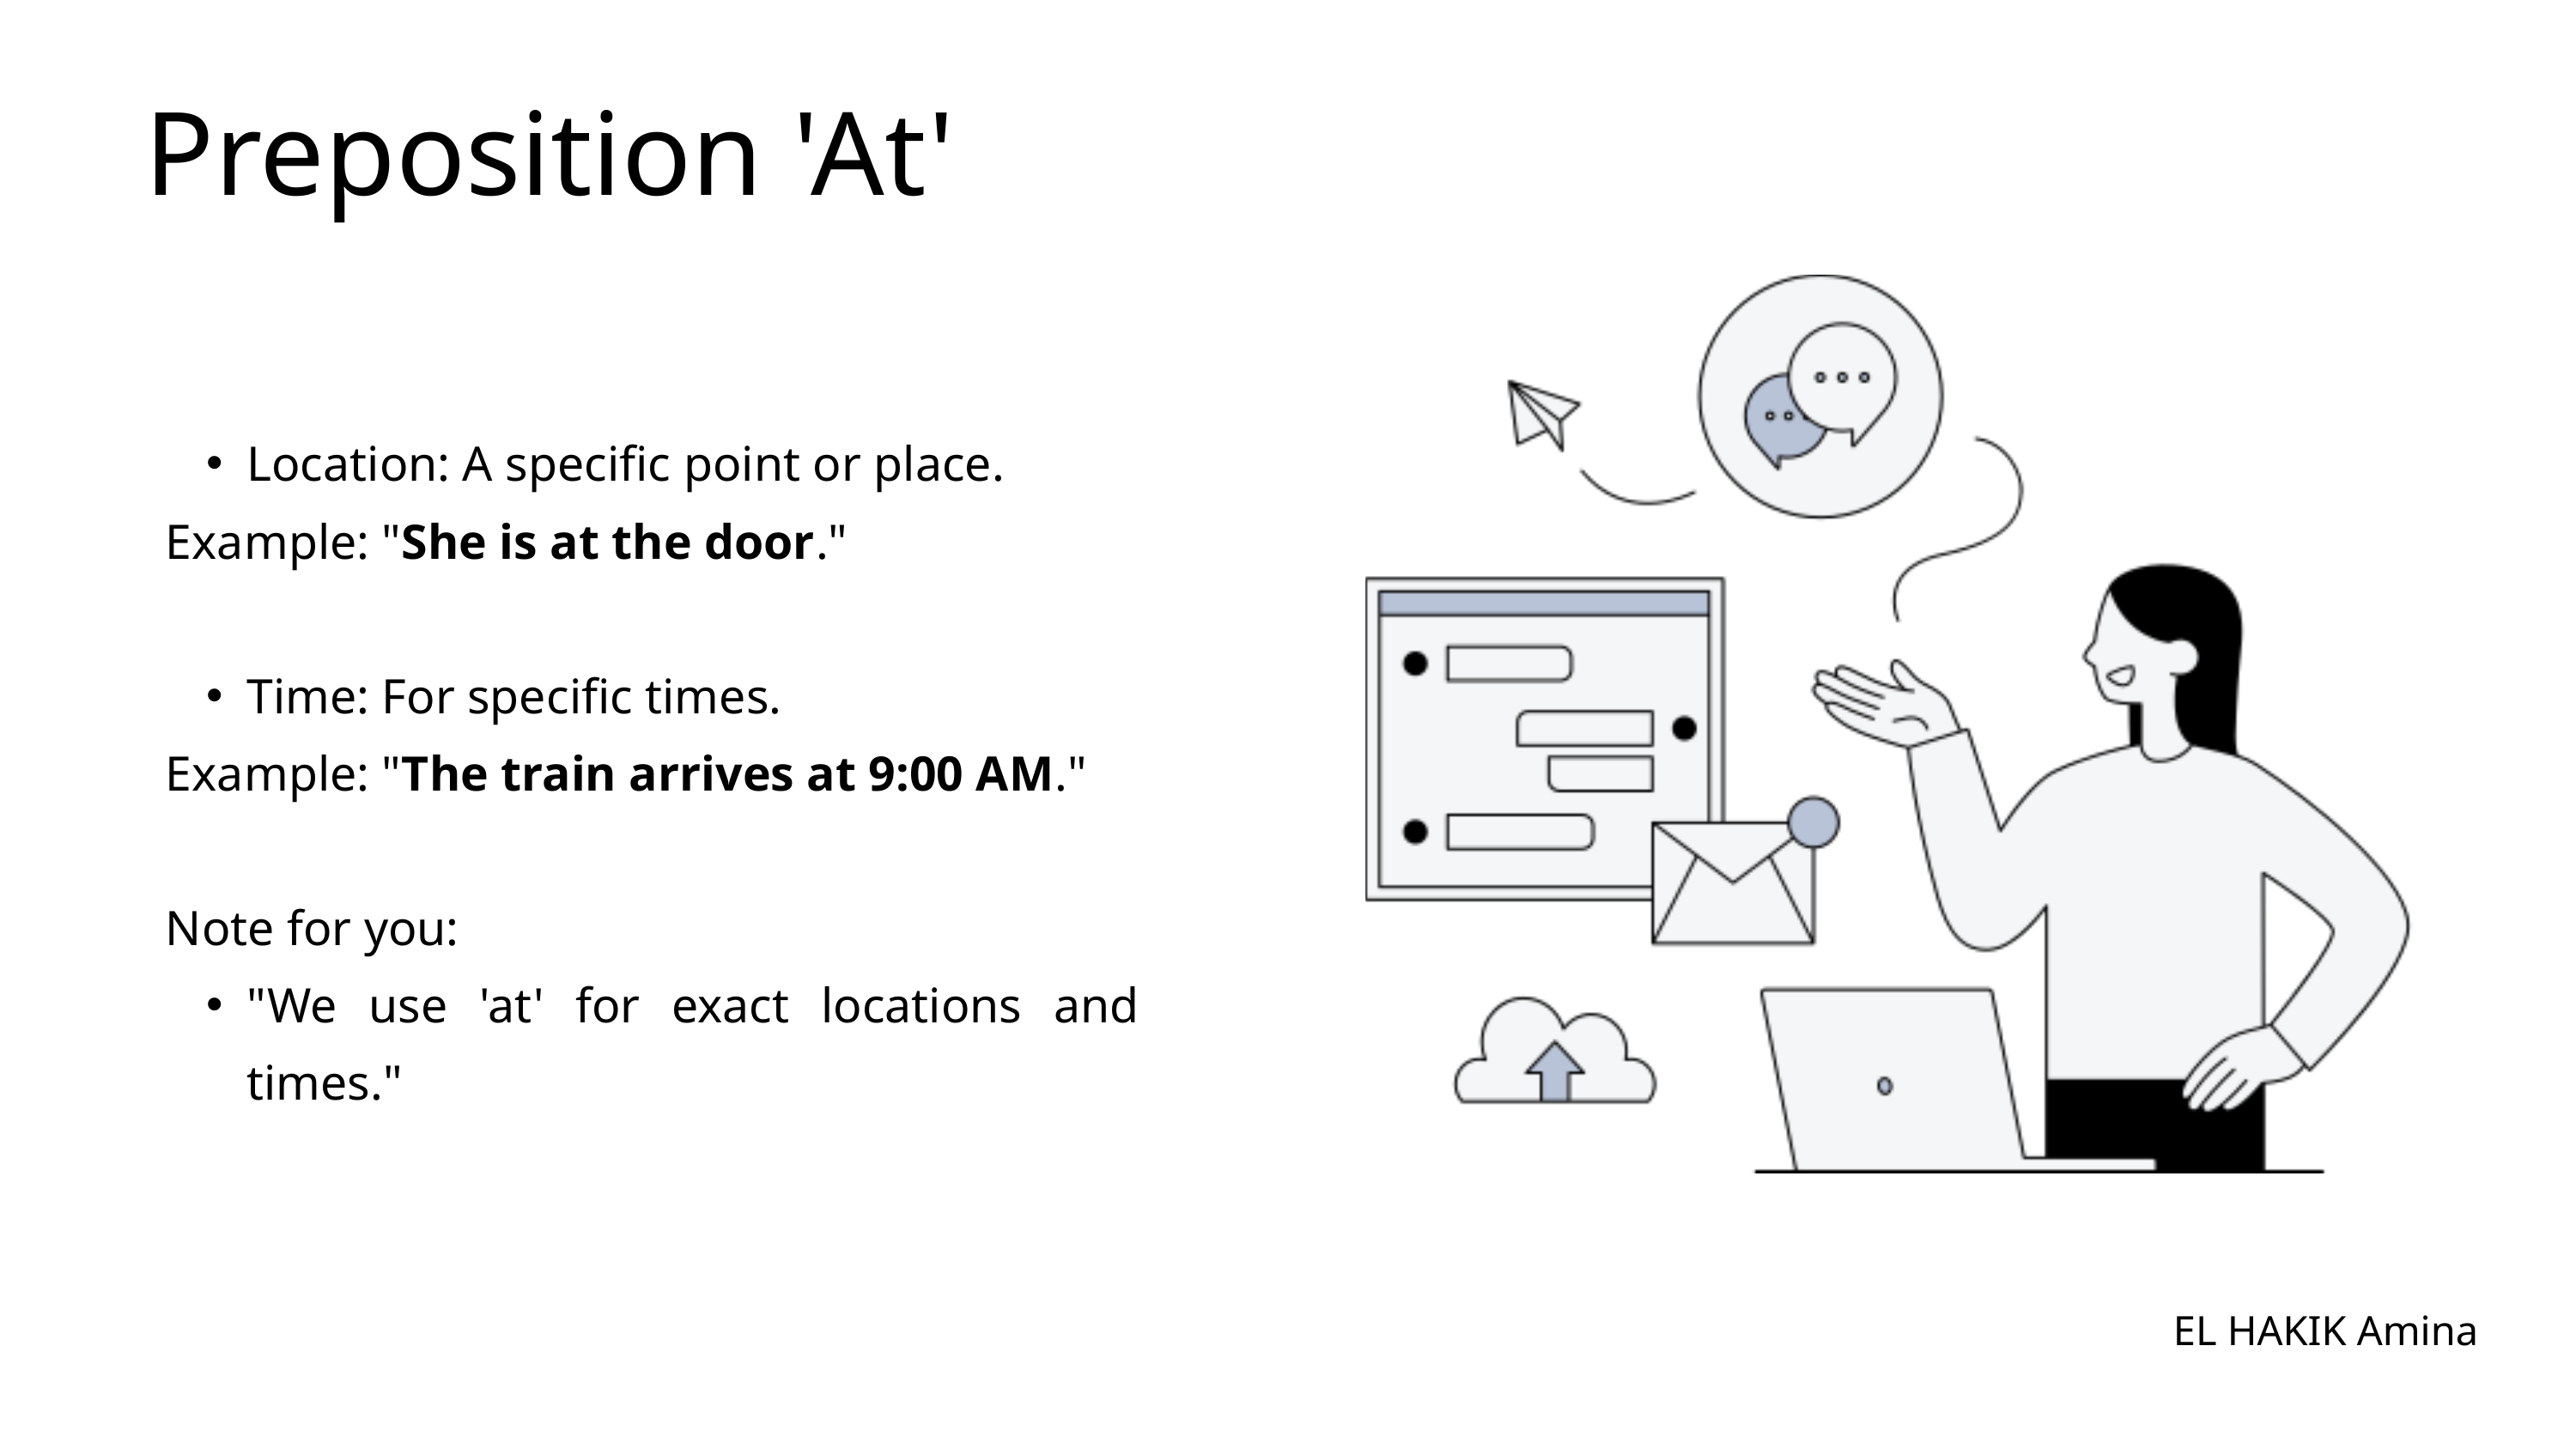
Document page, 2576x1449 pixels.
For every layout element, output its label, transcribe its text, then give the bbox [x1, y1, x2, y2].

text_box EL HAKIK Amina [1381, 1296, 2479, 1354]
text_box Preposition 'At' [144, 57, 2343, 219]
text_box [1365, 275, 2418, 1174]
text_box Location: A specific point or place. Example: "She is at the door." Time: For specific times. Example: "The train arrives at 9:00 AM." Note for you: "We use 'at' for exact locations and times." [165, 413, 1140, 1187]
